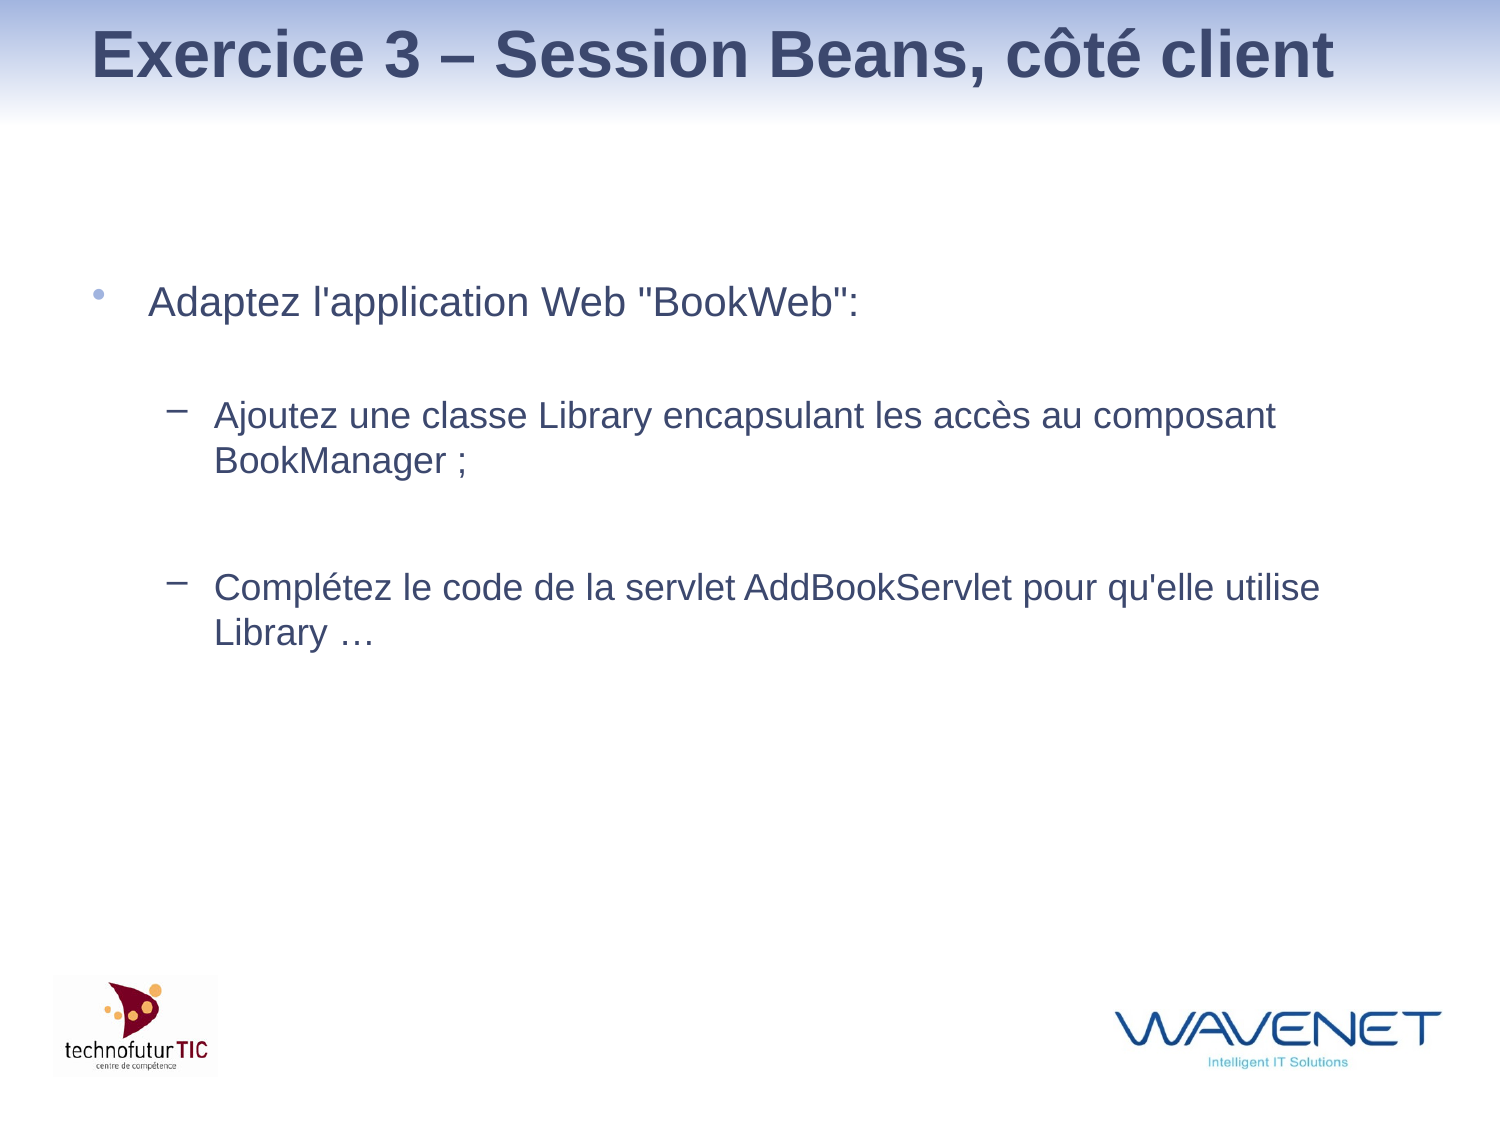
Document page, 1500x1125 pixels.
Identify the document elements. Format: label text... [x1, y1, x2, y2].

picture [1113, 1009, 1443, 1071]
picture [53, 975, 218, 1077]
list Adaptez l'application Web "BookWeb": Ajoutez une classe Library encapsulant les accès au composant BookManager ; Complétez le code de la servlet AddBookServlet pour qu'elle utilise Library … [76, 266, 1428, 929]
title Exercice 3 – Session Beans, côté client [76, 0, 1428, 103]
